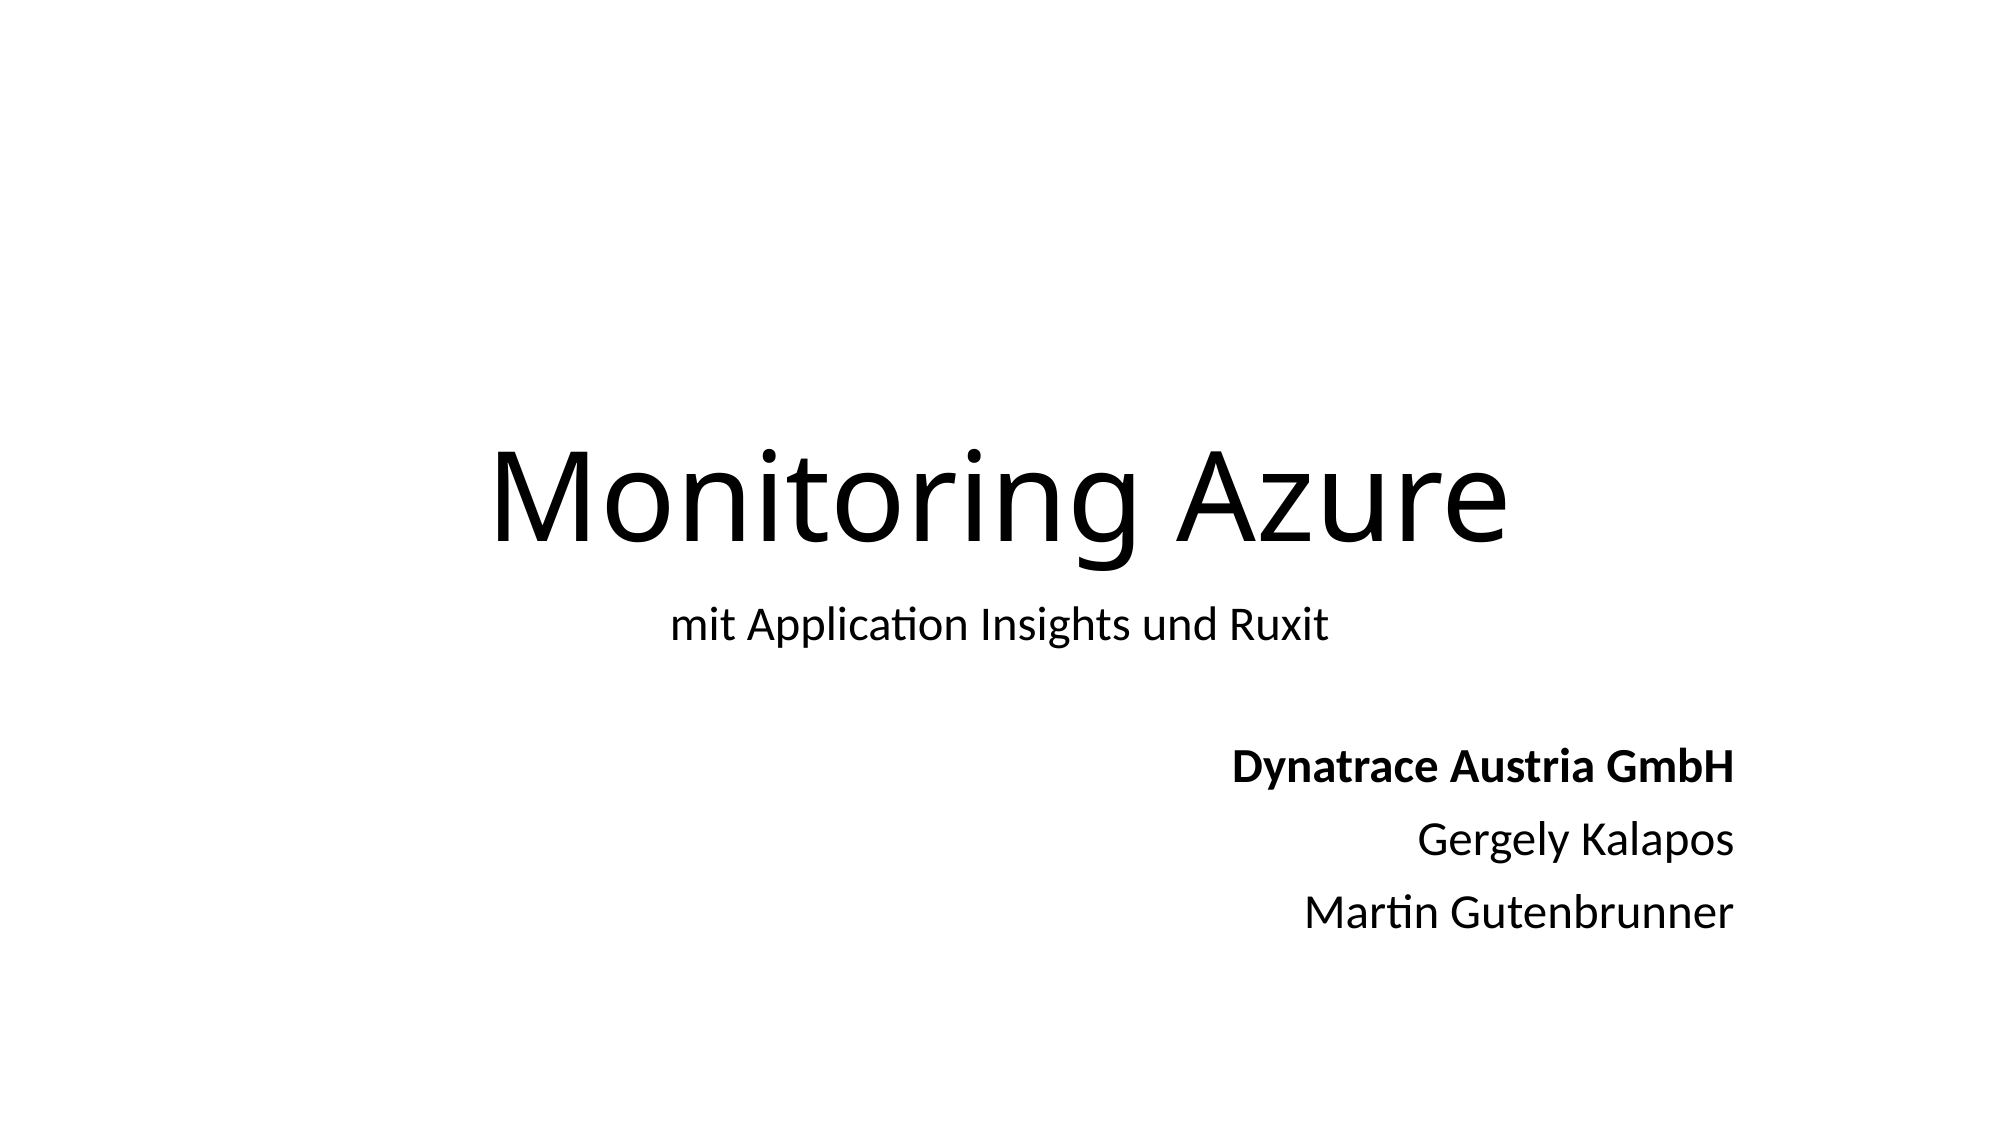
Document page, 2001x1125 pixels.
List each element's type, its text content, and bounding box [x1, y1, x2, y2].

title Monitoring Azure [249, 184, 1750, 576]
text_box Dynatrace Austria GmbH Gergely Kalapos Martin Gutenbrunner [249, 732, 1750, 949]
subtitle mit Application Insights und Ruxit [249, 590, 1750, 659]
